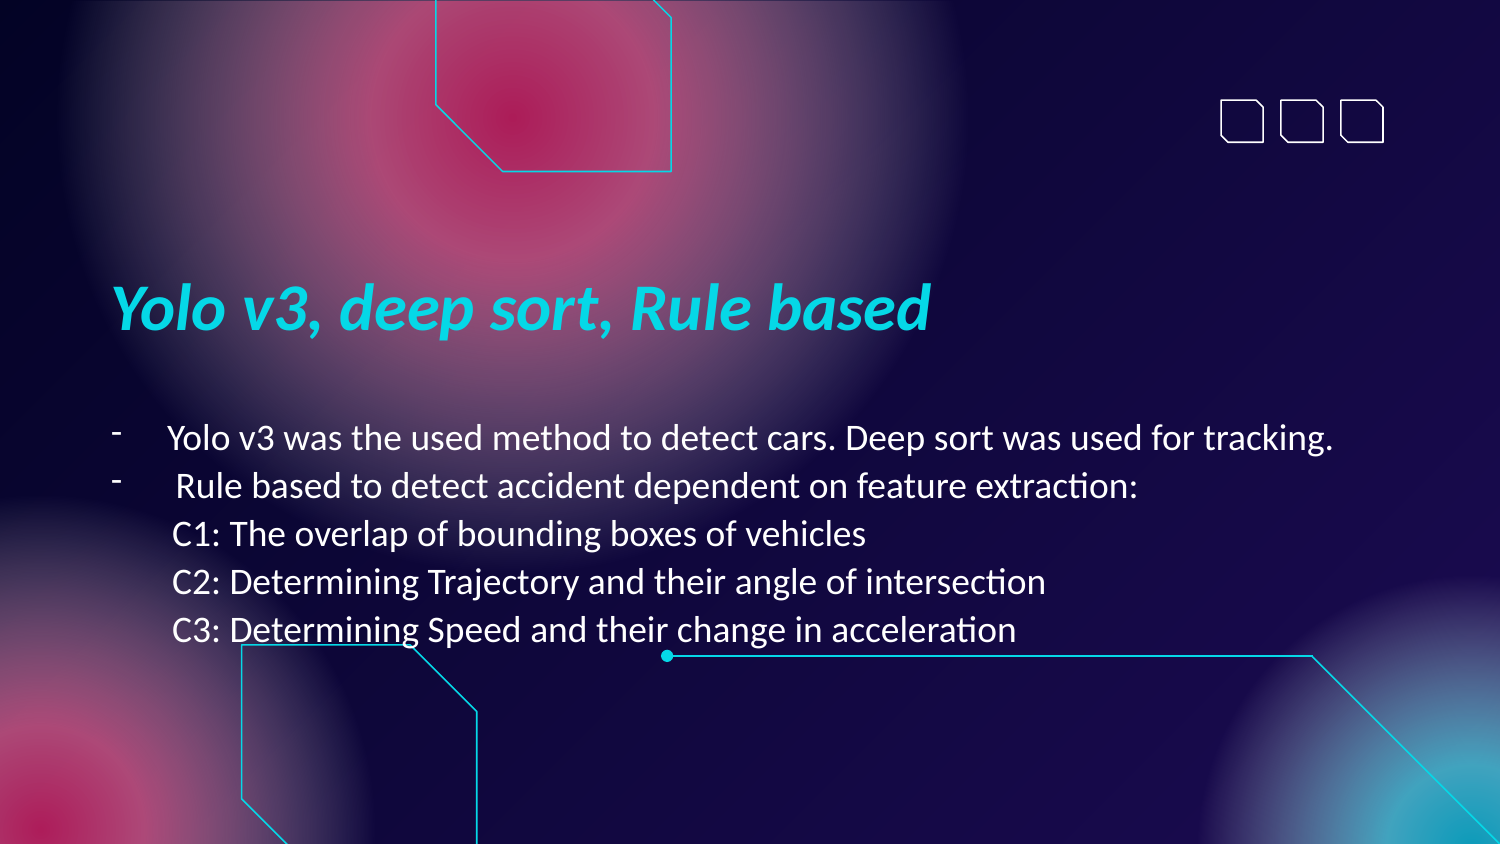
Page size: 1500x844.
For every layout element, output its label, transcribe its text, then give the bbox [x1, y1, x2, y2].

subtitle Yolo v3 was the used method to detect cars. Deep sort was used for tracking. Rule based to detect accident dependent on feature extraction: C1: The overlap of bounding boxes of vehicles C2: Determining Trajectory and their angle of intersection C3: Determining Speed and their change in acceleration [95, 394, 1500, 844]
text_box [666, 655, 1500, 844]
text_box [435, 0, 672, 172]
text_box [1220, 99, 1384, 143]
title Yolo v3, deep sort, Rule based [95, 257, 1314, 359]
